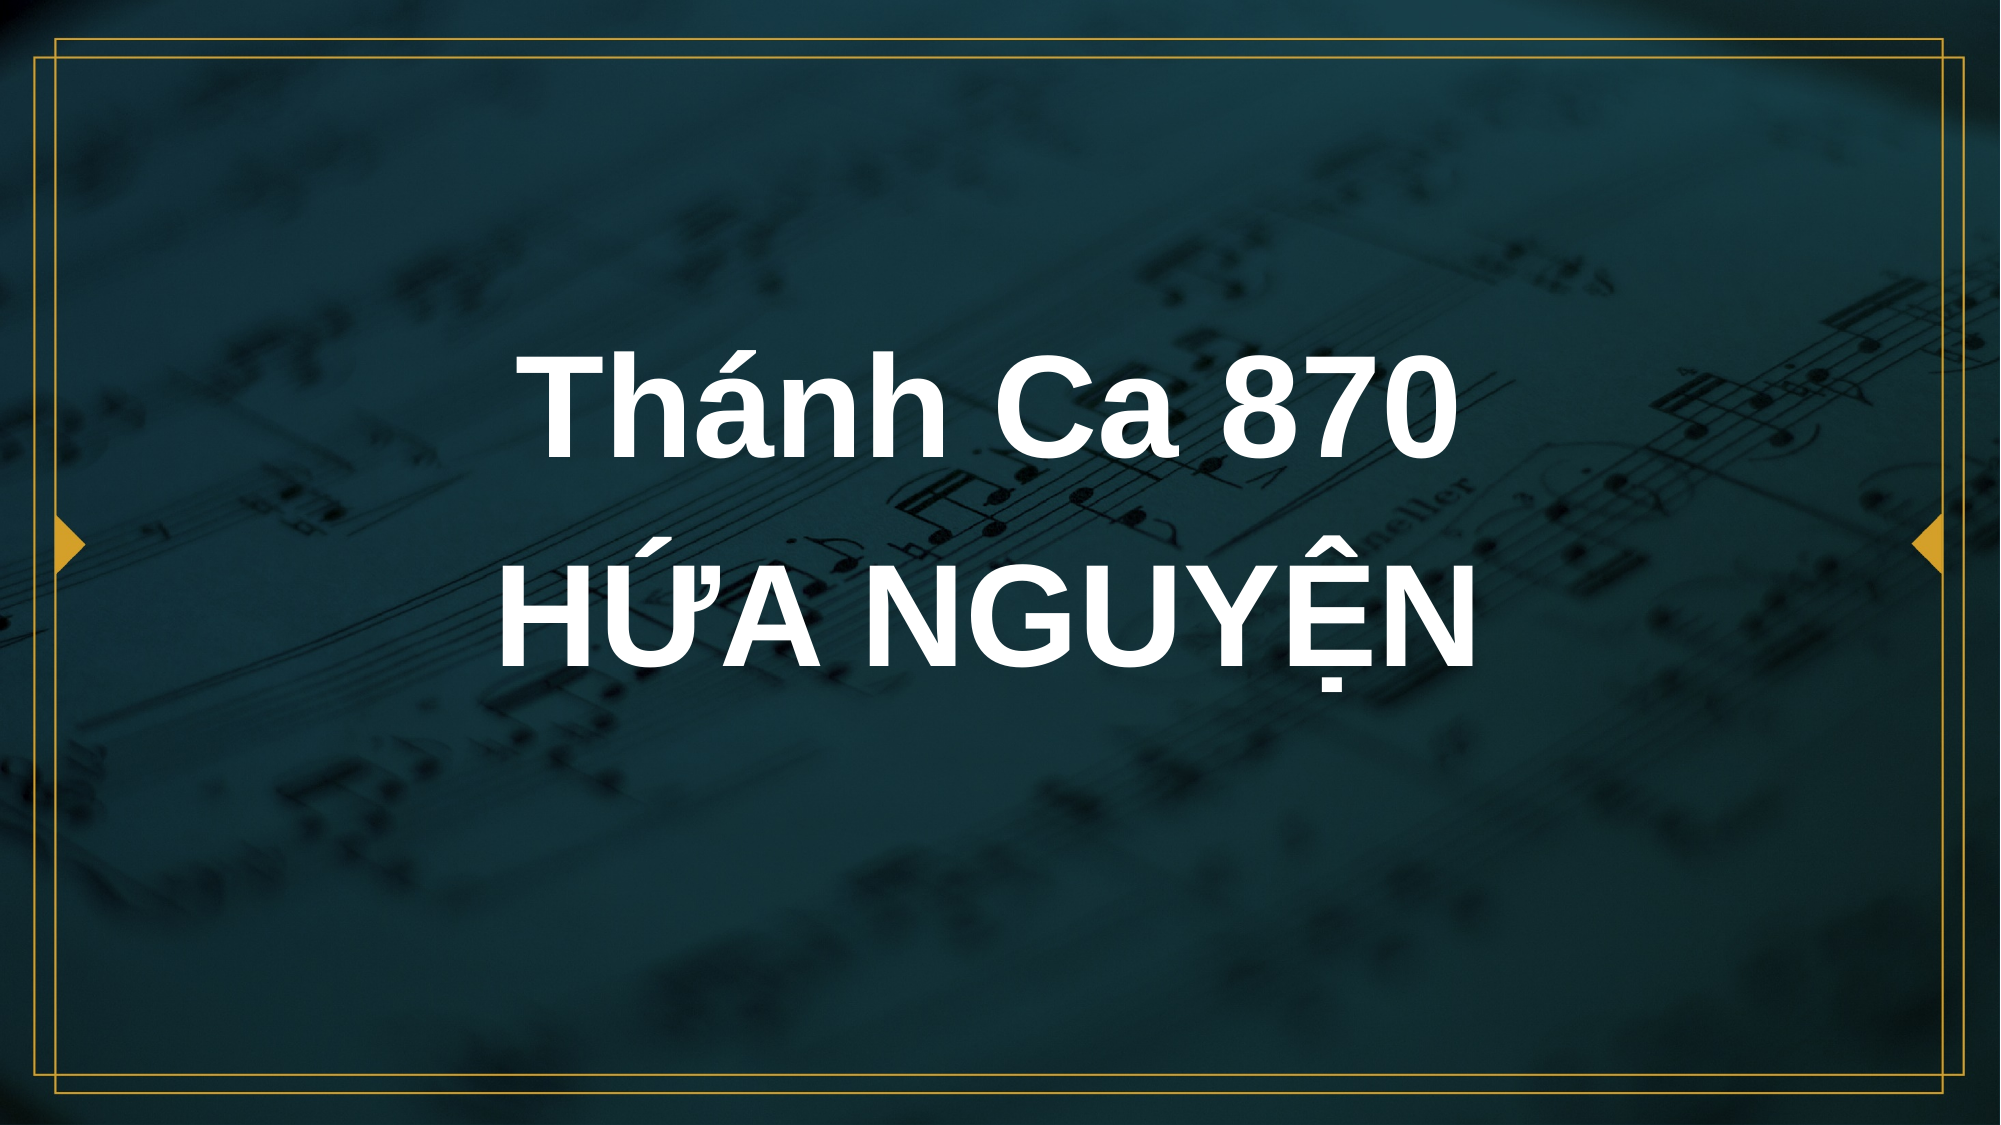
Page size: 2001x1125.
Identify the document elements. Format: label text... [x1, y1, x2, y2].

title Thánh Ca 870 HỨA NGUYỆN [103, 151, 1875, 821]
picture [0, 0, 2000, 1125]
